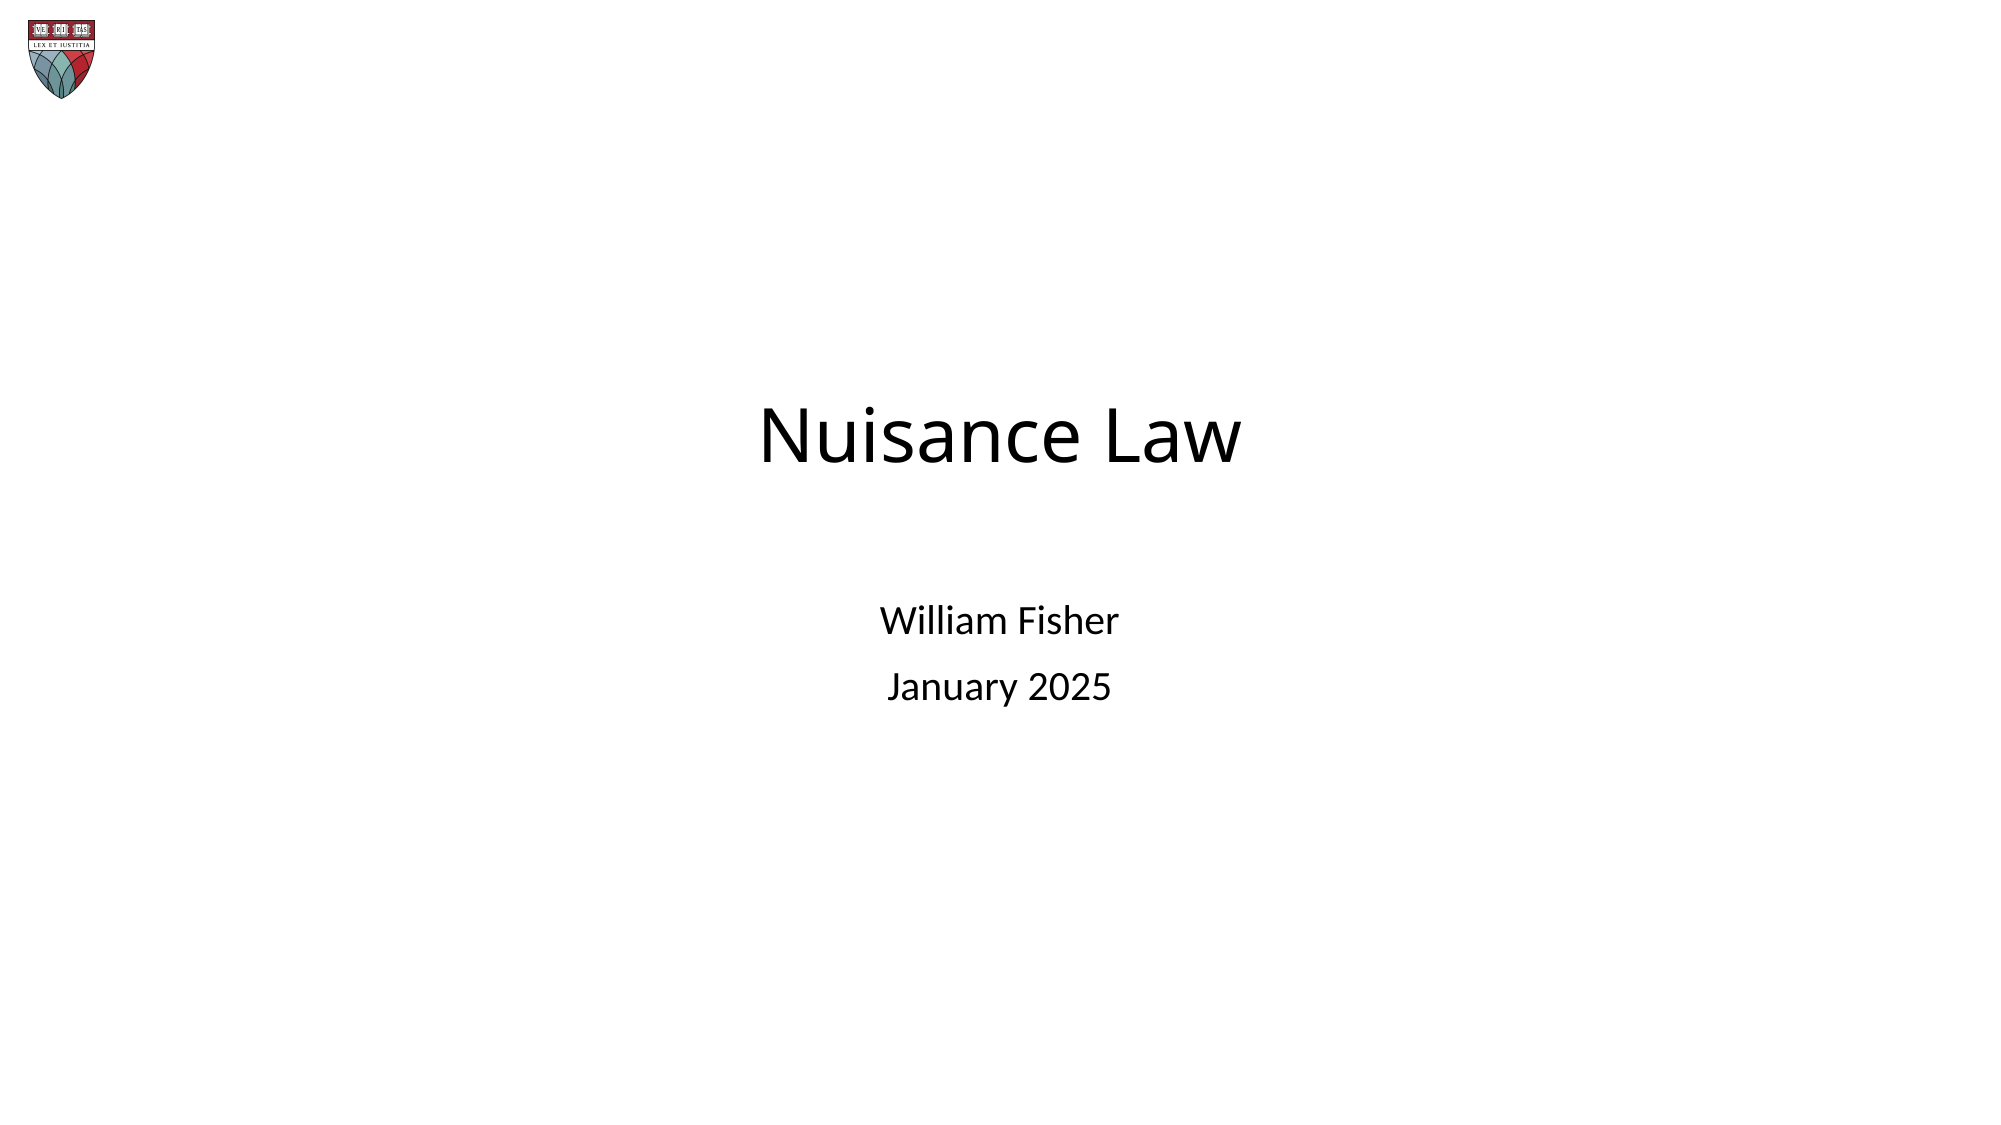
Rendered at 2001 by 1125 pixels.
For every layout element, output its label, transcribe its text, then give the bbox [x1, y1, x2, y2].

title Nuisance Law [249, 184, 1750, 576]
subtitle William Fisher January 2025 [249, 590, 1750, 863]
picture [28, 20, 95, 99]
